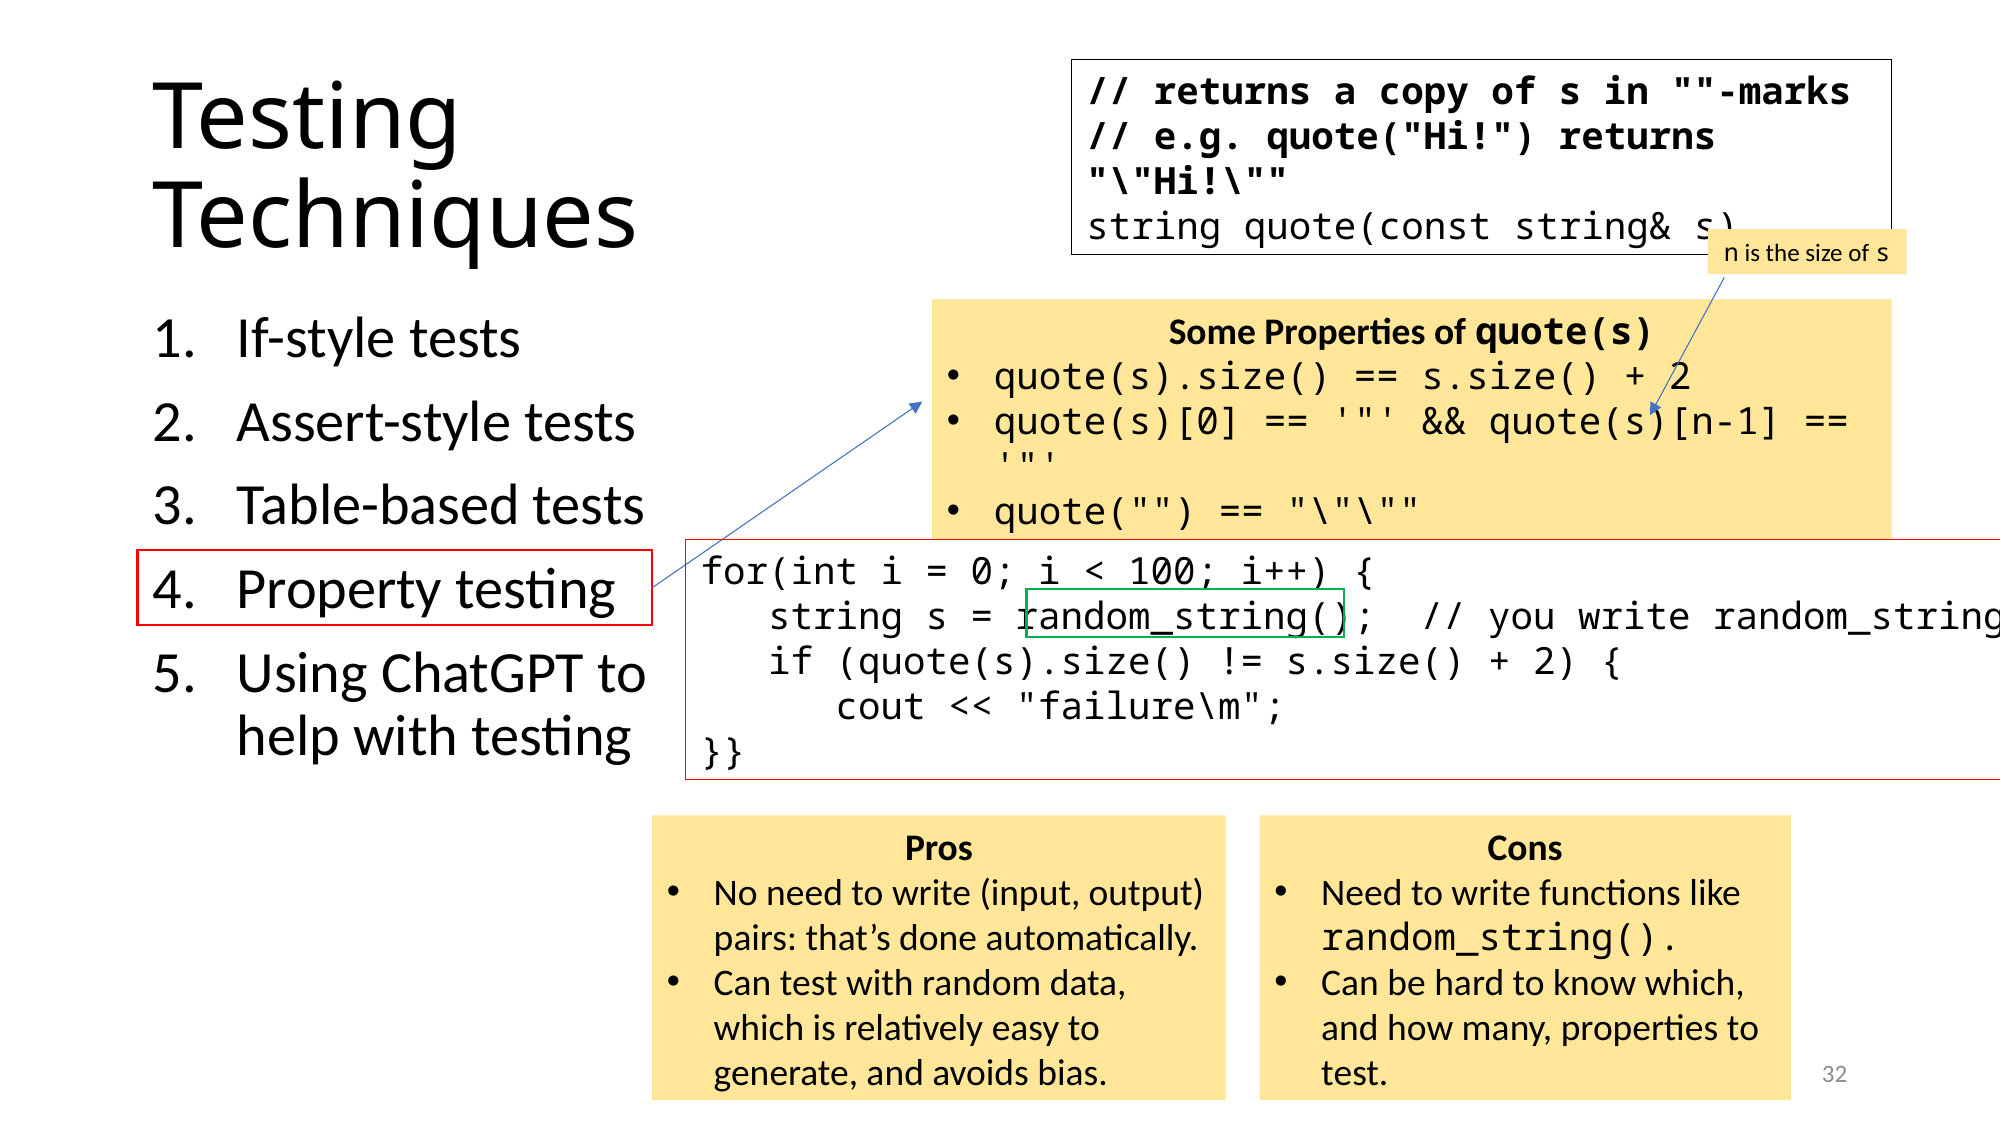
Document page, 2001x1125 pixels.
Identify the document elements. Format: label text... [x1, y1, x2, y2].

text_box for(int i = 0; i < 100; i++) { string s = random_string(); // you write random_string if (quote(s).size() != s.size() + 2) { cout << "failure\m"; }} [685, 539, 2000, 780]
text_box Pros No need to write (input, output) pairs: that’s done automatically. Can test with random data, which is relatively easy to generate, and avoids bias. [652, 815, 1226, 1101]
title Testing Techniques [137, 59, 869, 278]
text_box [1025, 588, 1345, 638]
text_box // returns a copy of s in ""-marks // e.g. quote("Hi!") returns "\"Hi!\"" string quote(const string& s) [1071, 59, 1892, 255]
list If-style tests Assert-style tests Table-based tests Property testing Using ChatGPT to help with testing [137, 588, 685, 778]
text_box Cons Need to write functions like random_string(). Can be hard to know which, and how many, properties to test. [1259, 815, 1791, 1101]
slide_number 32 [1412, 1042, 1863, 1103]
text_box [1649, 277, 1725, 416]
text_box n is the size of s [1707, 229, 1907, 274]
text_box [651, 401, 923, 588]
text_box [136, 549, 653, 626]
text_box Some Properties of quote(s) quote(s).size() == s.size() + 2 quote(s)[0] == '"' && quote(s)[n-1] == '"' quote("") == "\"\"" [932, 299, 1892, 539]
list If-style tests Assert-style tests Table-based tests Property testing Using ChatGPT to help with testing [137, 299, 695, 549]
